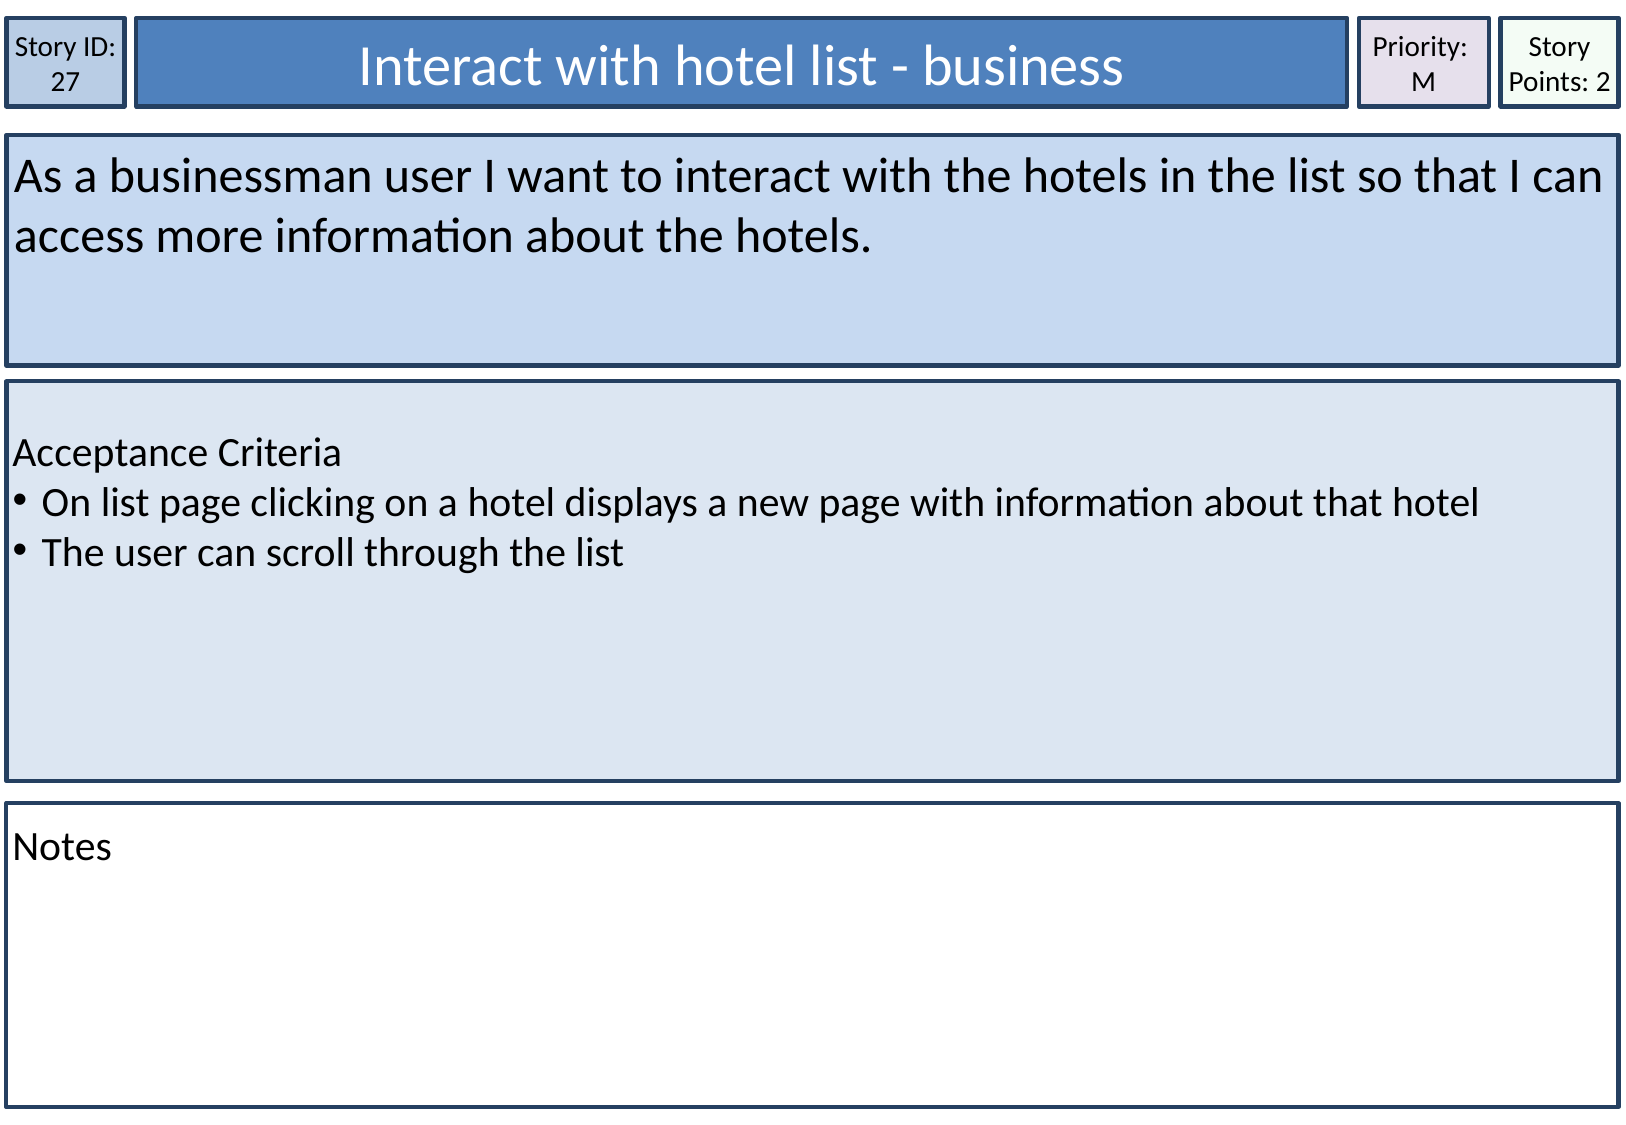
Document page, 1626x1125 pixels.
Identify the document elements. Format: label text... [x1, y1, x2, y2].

text_box [1358, 17, 1489, 107]
text_box Interact with hotel list - business [136, 19, 1347, 105]
text_box [6, 17, 125, 27]
text_box Priority: M [1362, 27, 1485, 97]
text_box [6, 97, 125, 107]
text_box [6, 381, 1619, 418]
text_box Acceptance Criteria On list page clicking on a hotel displays a new page with information about that hotel The user can scroll through the list [6, 418, 1619, 795]
text_box Notes [6, 812, 1619, 1125]
text_box Story Points: 2 [1500, 9, 1619, 115]
text_box As a businessman user I want to interact with the hotels in the list so that I can access more information about the hotels. [6, 134, 1624, 343]
text_box [6, 343, 1619, 366]
text_box [6, 803, 1619, 812]
text_box Story ID: 27 [6, 27, 125, 97]
